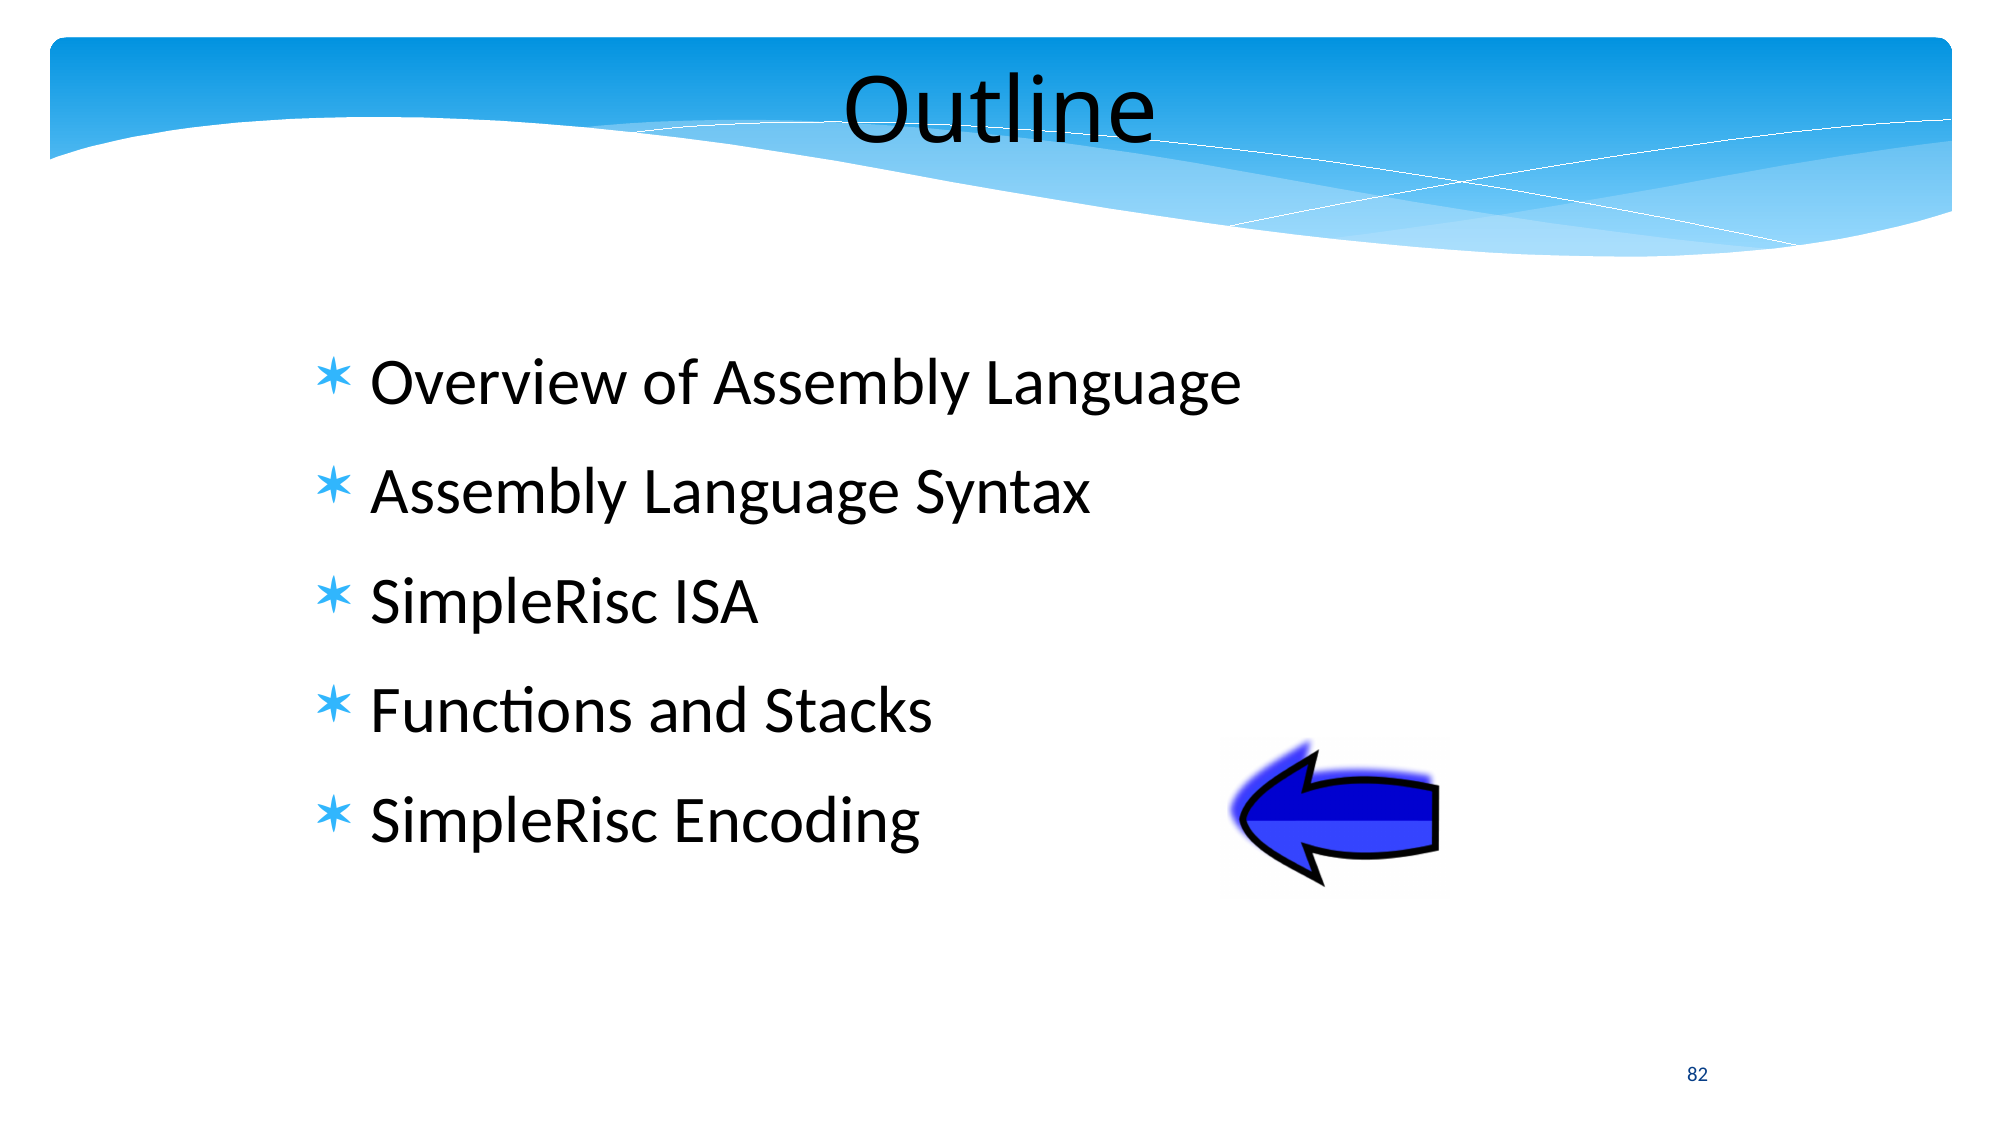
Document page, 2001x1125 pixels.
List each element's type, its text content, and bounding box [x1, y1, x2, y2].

slide_number 82 [1651, 1042, 1744, 1103]
picture [1220, 737, 1451, 899]
list Overview of Assembly Language Assembly Language Syntax SimpleRisc ISA Functions and Stacks SimpleRisc Encoding [300, 337, 1700, 923]
title Outline [287, 11, 1713, 200]
